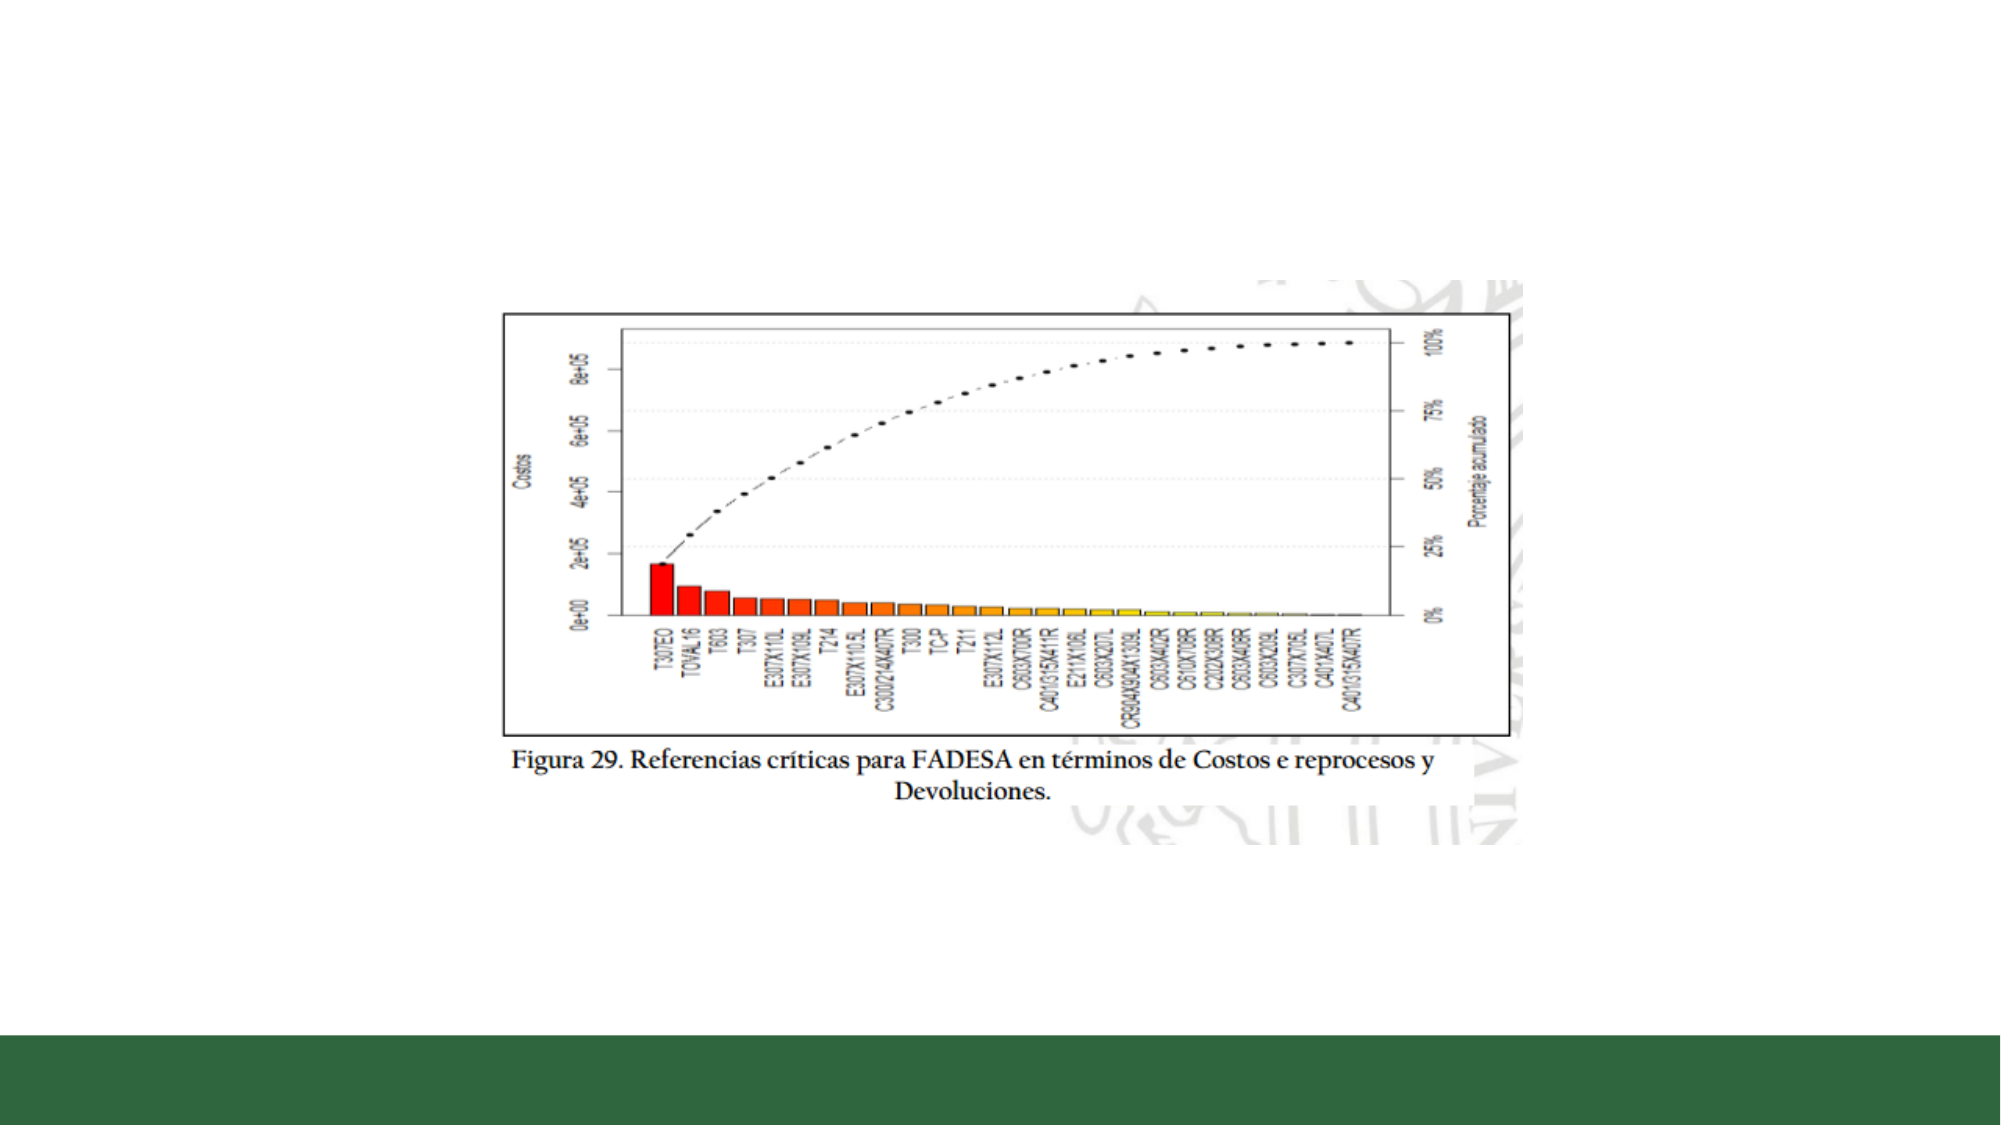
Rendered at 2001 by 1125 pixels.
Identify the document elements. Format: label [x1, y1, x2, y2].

picture [477, 280, 1523, 845]
